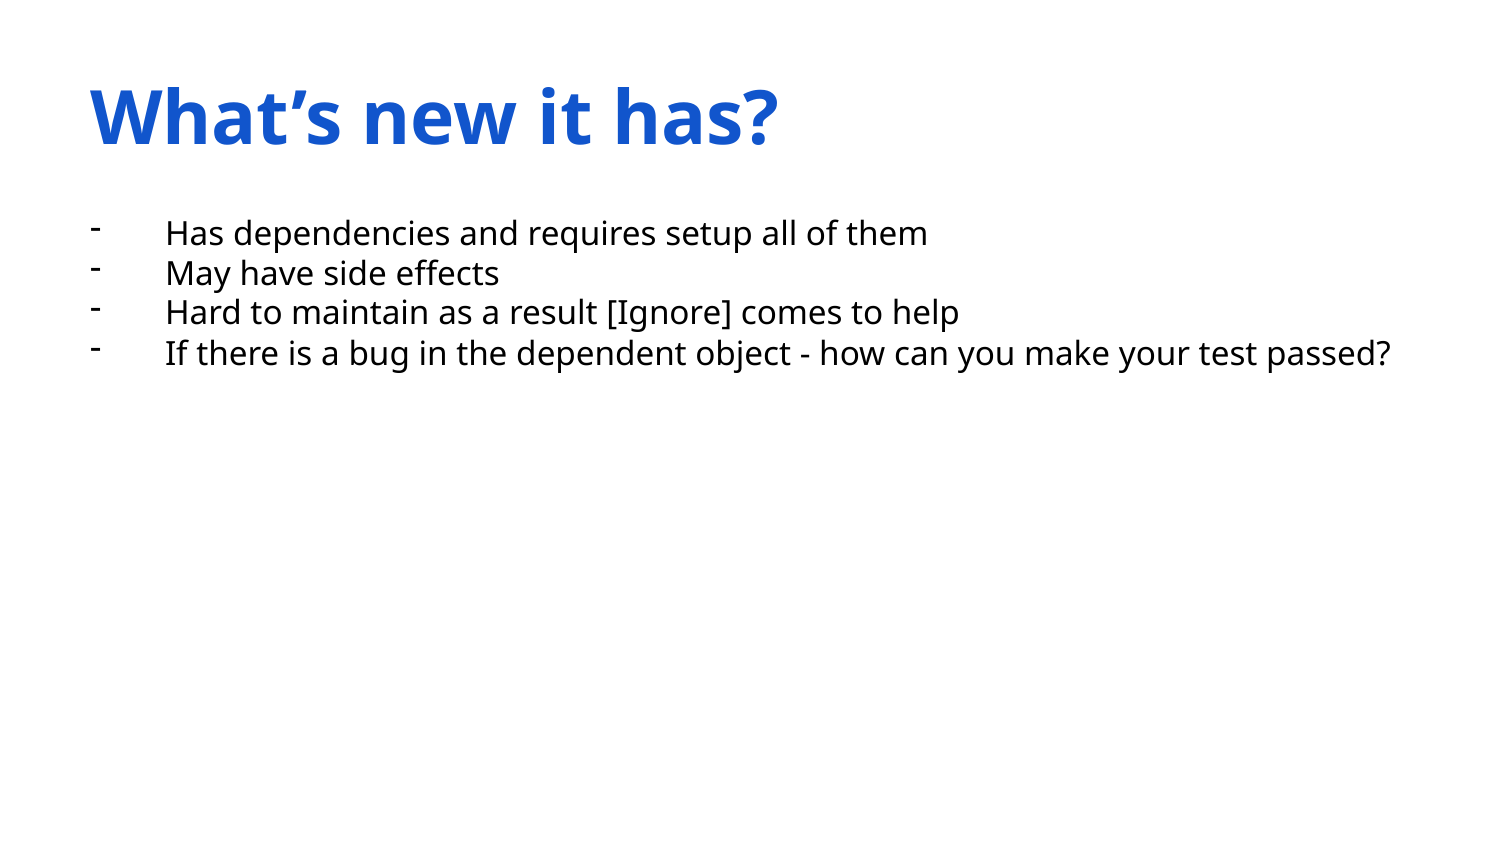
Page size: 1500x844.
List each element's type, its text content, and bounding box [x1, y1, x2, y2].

title What’s new it has? [75, 33, 1425, 175]
list Has dependencies and requires setup all of them May have side effects Hard to maintain as a result [Ignore] comes to help If there is a bug in the dependent object - how can you make your test passed? [75, 196, 1425, 808]
